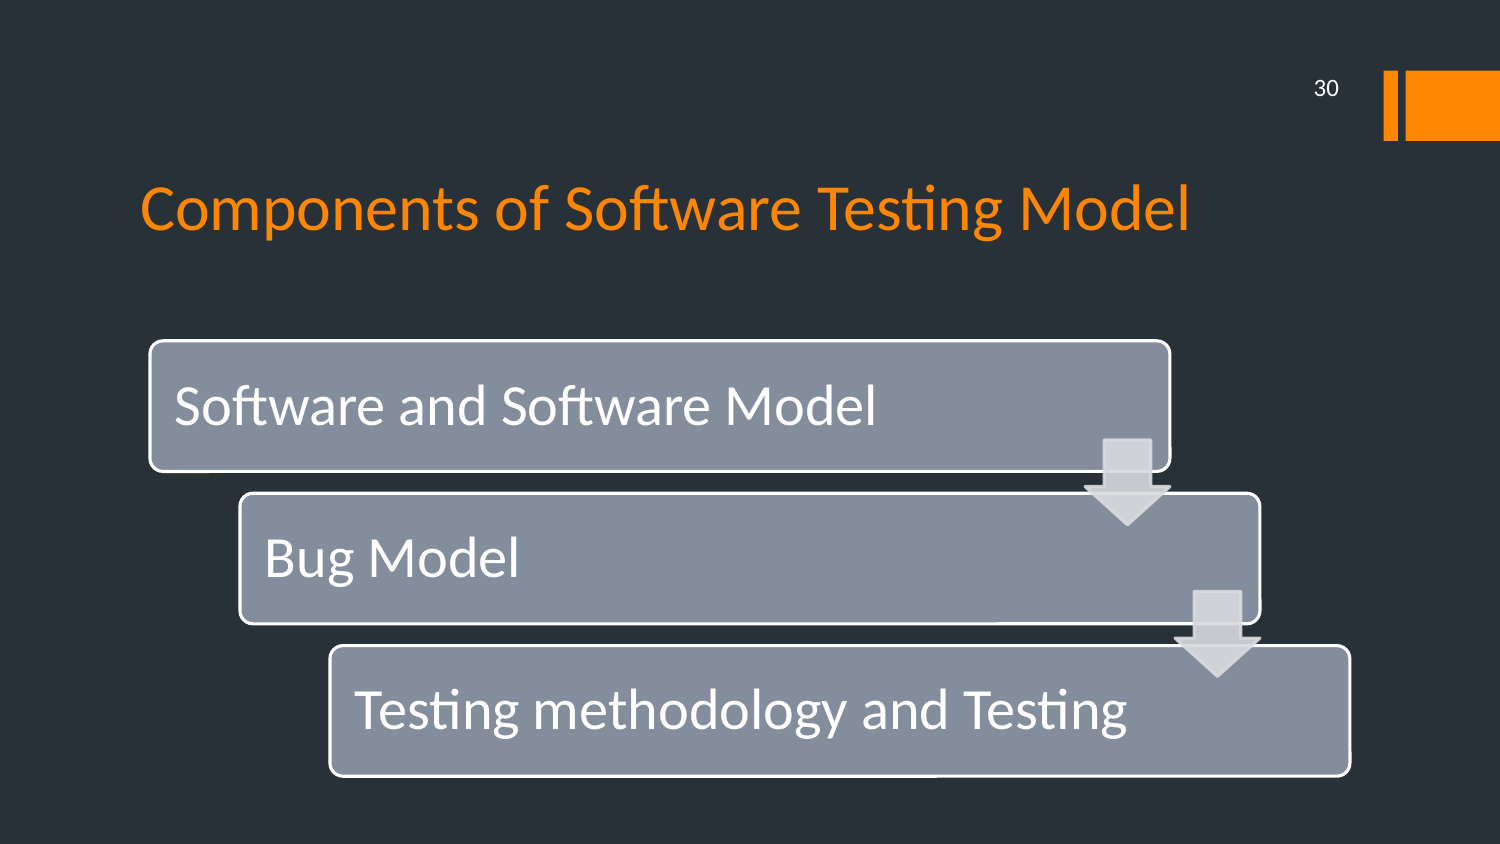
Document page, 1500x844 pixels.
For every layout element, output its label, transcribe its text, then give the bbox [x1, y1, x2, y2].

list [149, 340, 1351, 777]
title Components of Software Testing Model [125, 109, 1325, 252]
slide_number 30 [1199, 67, 1355, 105]
